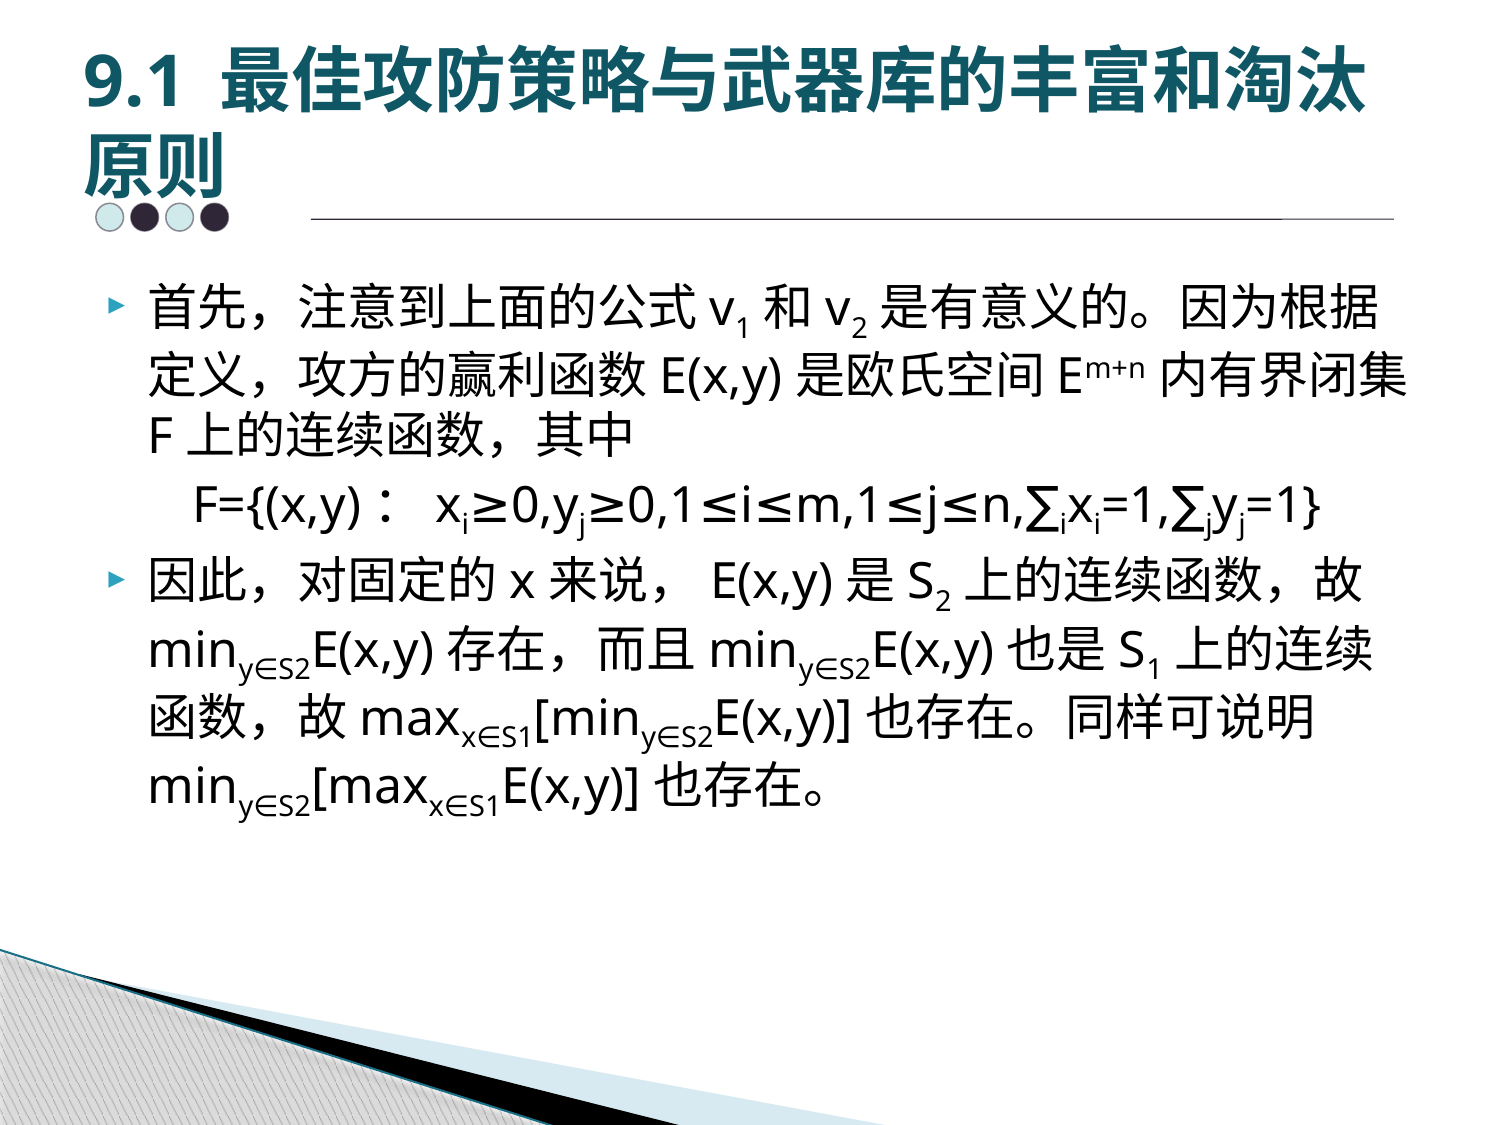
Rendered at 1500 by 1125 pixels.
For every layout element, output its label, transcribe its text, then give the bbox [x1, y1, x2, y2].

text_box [95, 203, 229, 232]
list 首先，注意到上面的公式v1和v2是有意义的。因为根据定义，攻方的赢利函数E(x,y)是欧氏空间Em+n内有界闭集F上的连续函数，其中 F={(x,y)：xi≥0,yj≥0,1≤i≤m,1≤j≤n,∑ixi=1,∑jyj=1} 因此，对固定的x来说，E(x,y)是S2上的连续函数，故miny∈S2E(x,y)存在，而且miny∈S2E(x,y)也是S1上的连续函数，故maxx∈S1[miny∈S2E(x,y)]也存在。同样可说明miny∈S2[maxx∈S1E(x,y)]也存在。 [72, 268, 1423, 845]
title 9.1 最佳攻防策略与武器库的丰富和淘汰原则 [68, 26, 1419, 215]
